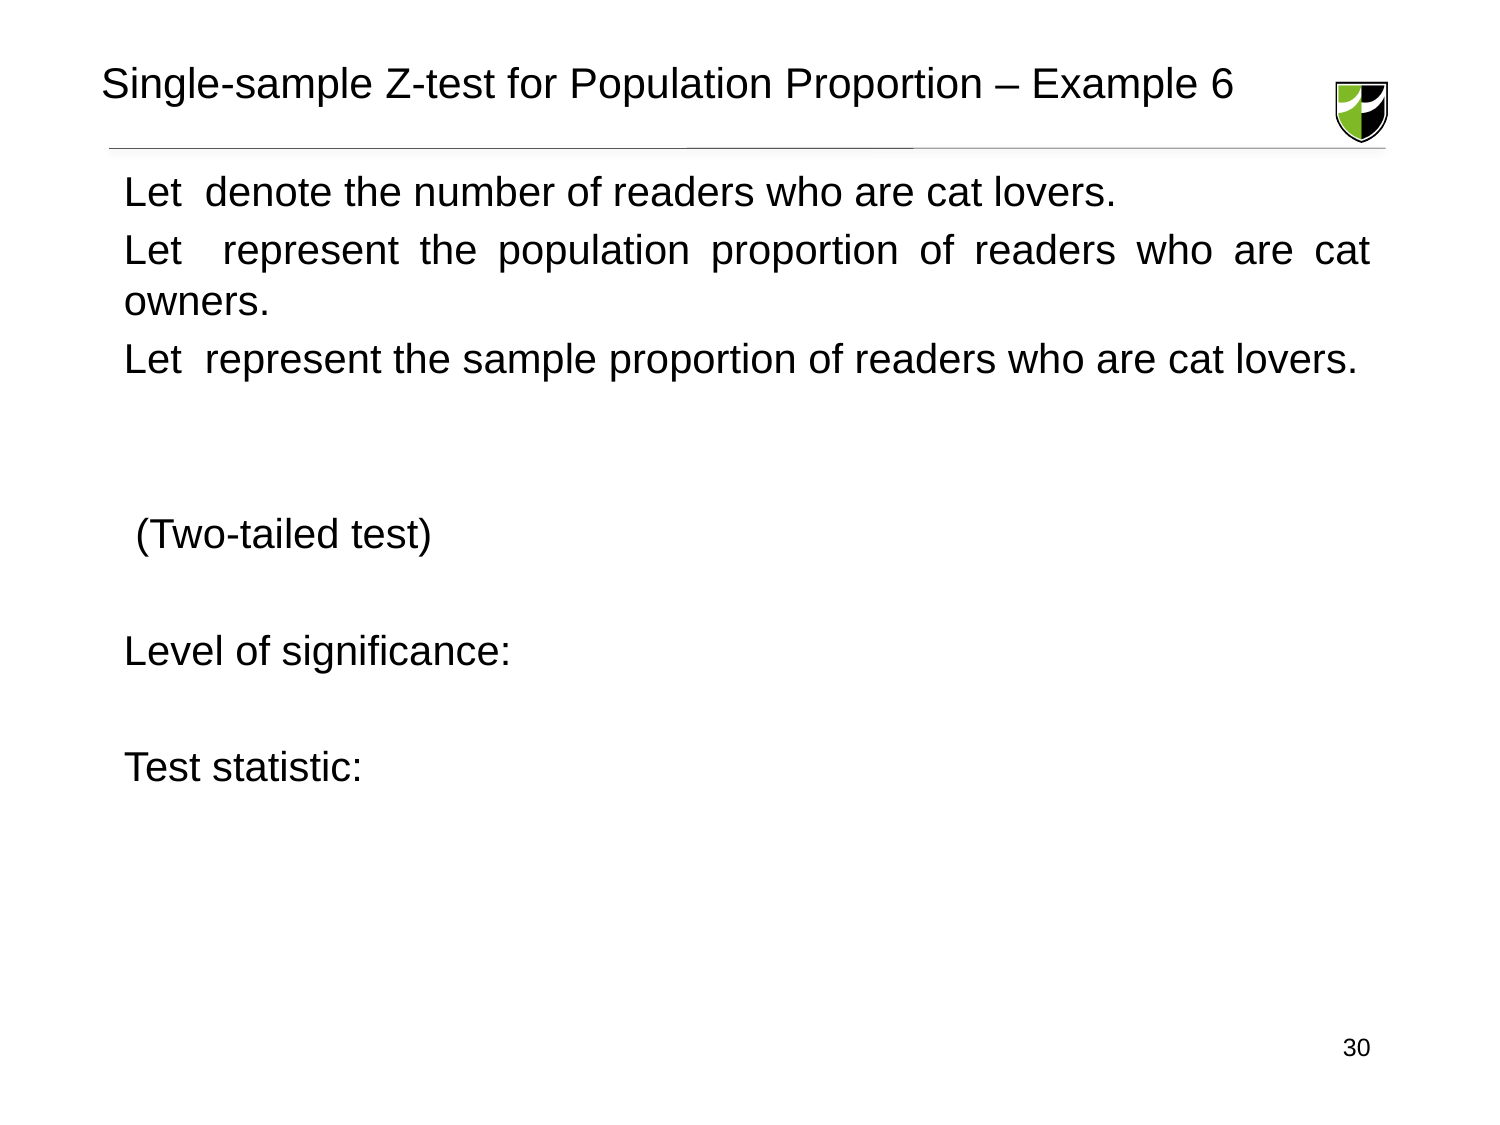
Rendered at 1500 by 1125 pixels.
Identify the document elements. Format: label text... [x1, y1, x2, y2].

slide_number 30 [1035, 1024, 1386, 1085]
picture [1335, 75, 1393, 143]
title Single-sample Z-test for Population Proportion – Example 6 [86, 47, 1332, 152]
